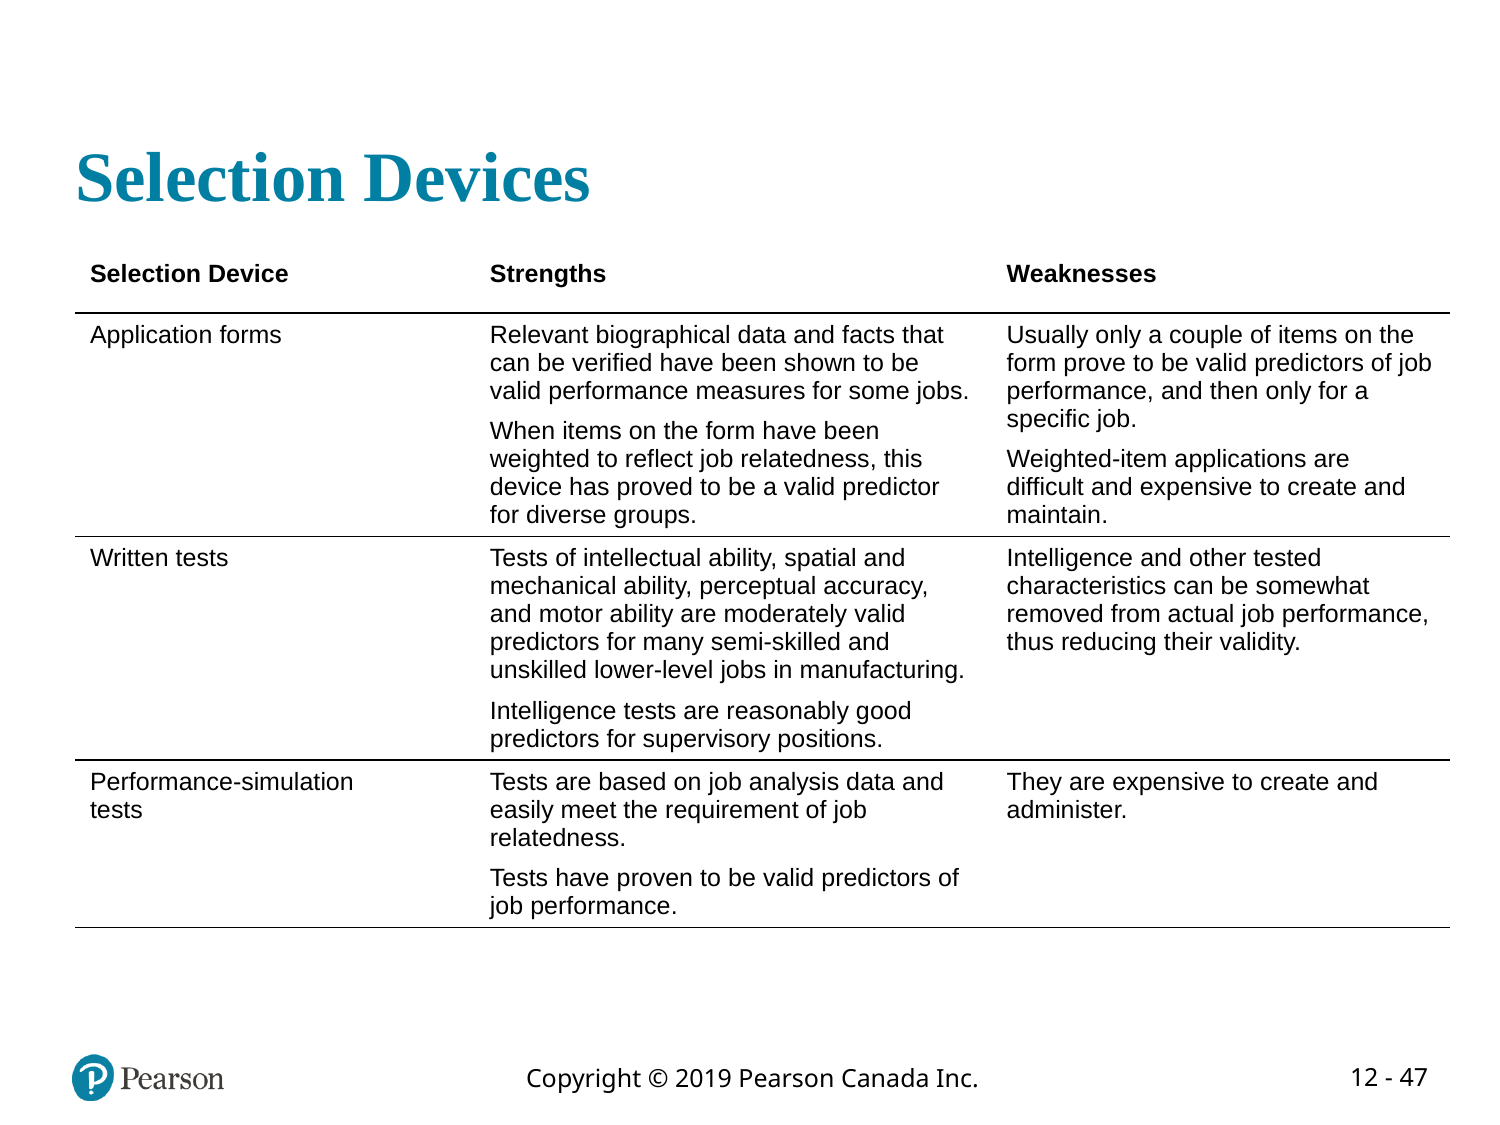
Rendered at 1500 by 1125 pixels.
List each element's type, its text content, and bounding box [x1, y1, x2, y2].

table_cell They are expensive to create and administer. [992, 761, 1450, 927]
table_cell Usually only a couple of items on the form prove to be valid predictors of job performance, and then only for a specific job. Weighted-item applications are difficult and expensive to create and maintain. [992, 314, 1450, 536]
picture [72, 1054, 89, 1072]
table_cell Relevant biographical data and facts that can be verified have been shown to be valid performance measures for some jobs. When items on the form have been weighted to reflect job relatedness, this device has proved to be a valid predictor for diverse groups. [475, 314, 992, 536]
table_cell Written tests [75, 537, 475, 759]
title Selection Devices [75, 35, 1425, 216]
table_header Strengths [475, 252, 992, 312]
picture [72, 1087, 83, 1101]
table_header Weaknesses [992, 252, 1450, 312]
picture [81, 1064, 107, 1089]
table_cell Tests are based on job analysis data and easily meet the requirement of job relatedness. Tests have proven to be valid predictors of job performance. [475, 761, 992, 927]
table_cell Performance-simulation tests [75, 761, 475, 927]
table_cell Intelligence and other tested characteristics can be somewhat removed from actual job performance, thus reducing their validity. [992, 537, 1450, 759]
table_cell Tests of intellectual ability, spatial and mechanical ability, perceptual accuracy, and motor ability are moderately valid predictors for many semi-skilled and unskilled lower-level jobs in manufacturing. Intelligence tests are reasonably good predictors for supervisory positions. [475, 537, 992, 759]
table_cell Application forms [75, 314, 475, 536]
picture [99, 1054, 224, 1101]
table_header Selection Device [75, 252, 475, 312]
